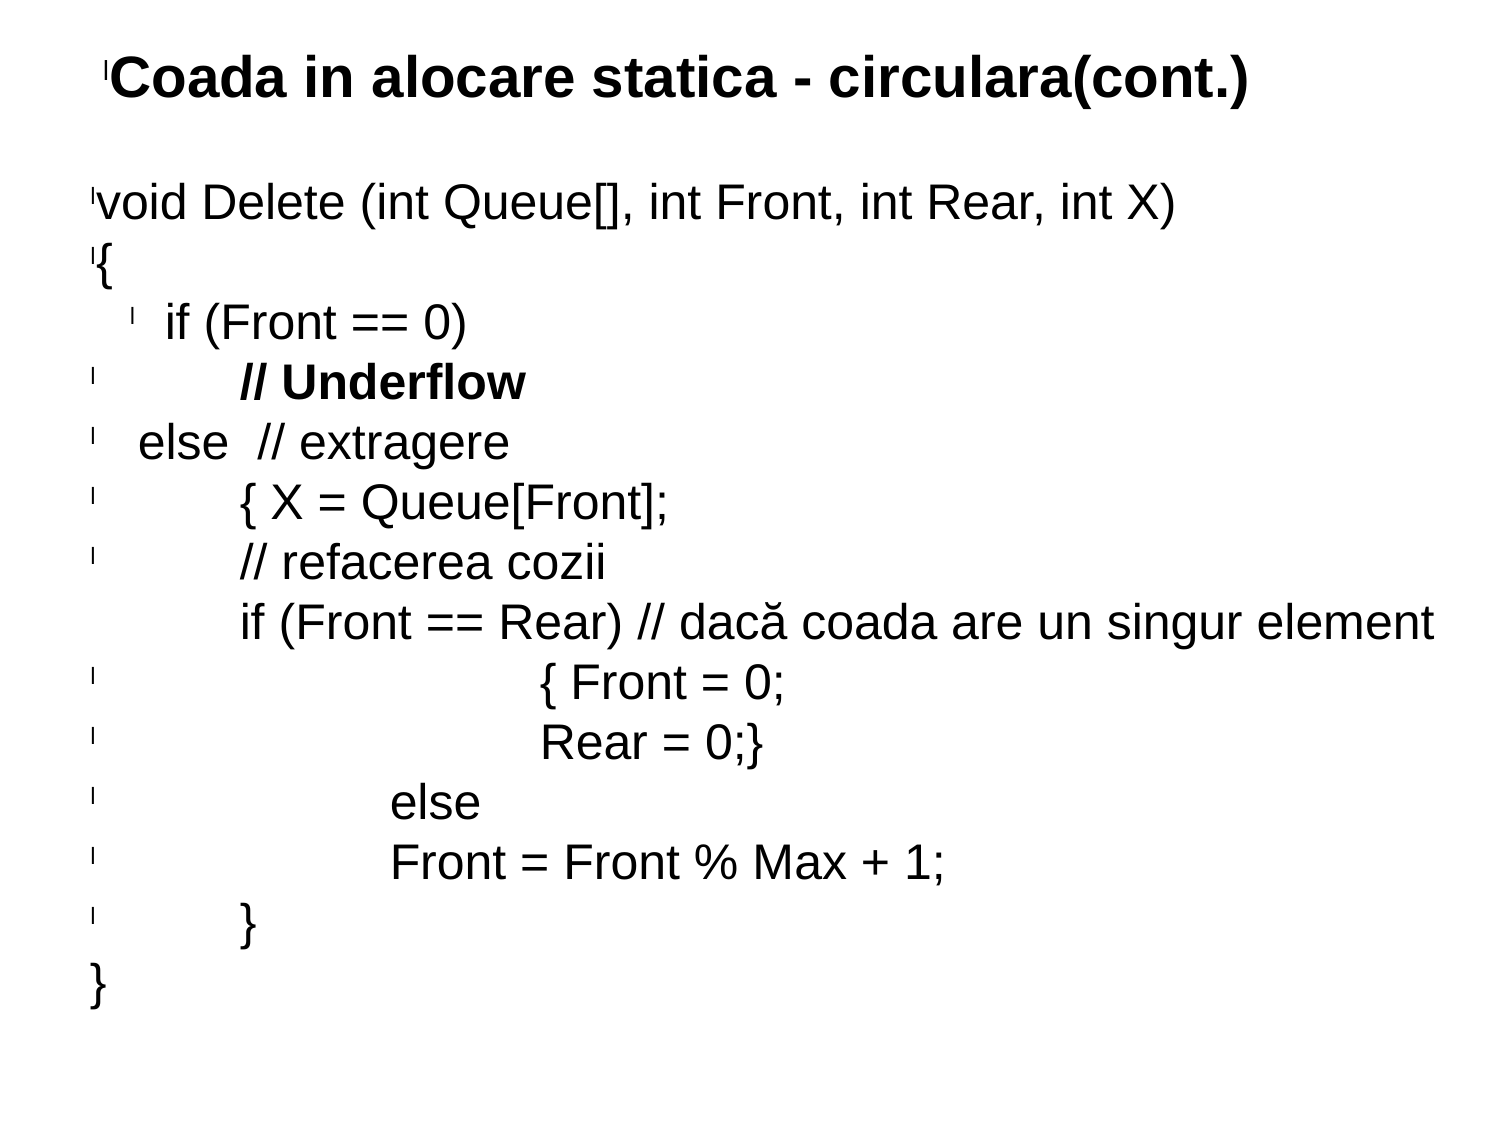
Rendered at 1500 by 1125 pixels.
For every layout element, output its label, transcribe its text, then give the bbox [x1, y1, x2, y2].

text_box Coada in alocare statica - circulara(cont.) [87, 37, 1362, 112]
text_box void Delete (int Queue[], int Front, int Rear, int X) { if (Front == 0) // Underflow else // extragere { X = Queue[Front]; // refacerea cozii if (Front == Rear) // dacă coada are un singur element { Front = 0; Rear = 0;} else Front = Front % Max + 1; } } [75, 161, 1470, 1125]
